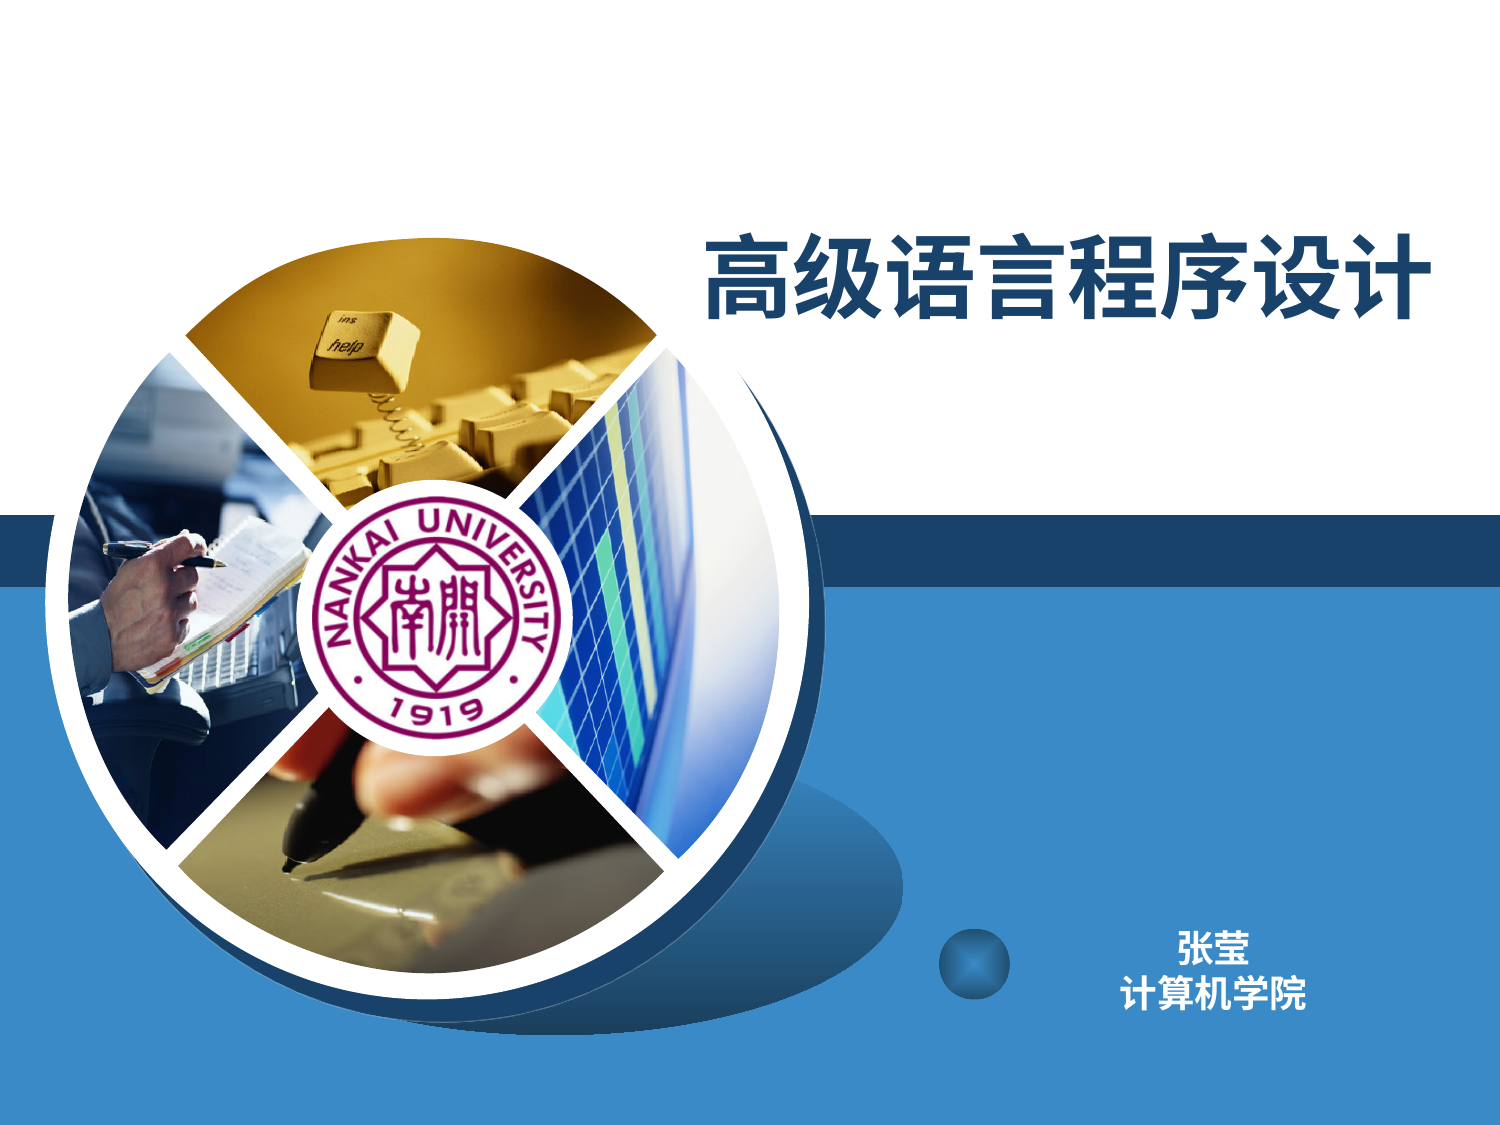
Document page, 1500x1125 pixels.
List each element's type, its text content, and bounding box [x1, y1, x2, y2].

title 高级语言程序设计 [512, 125, 1450, 425]
text_box 张莹 计算机学院 [986, 917, 1442, 1022]
text_box [939, 928, 986, 1000]
picture [68, 237, 780, 974]
